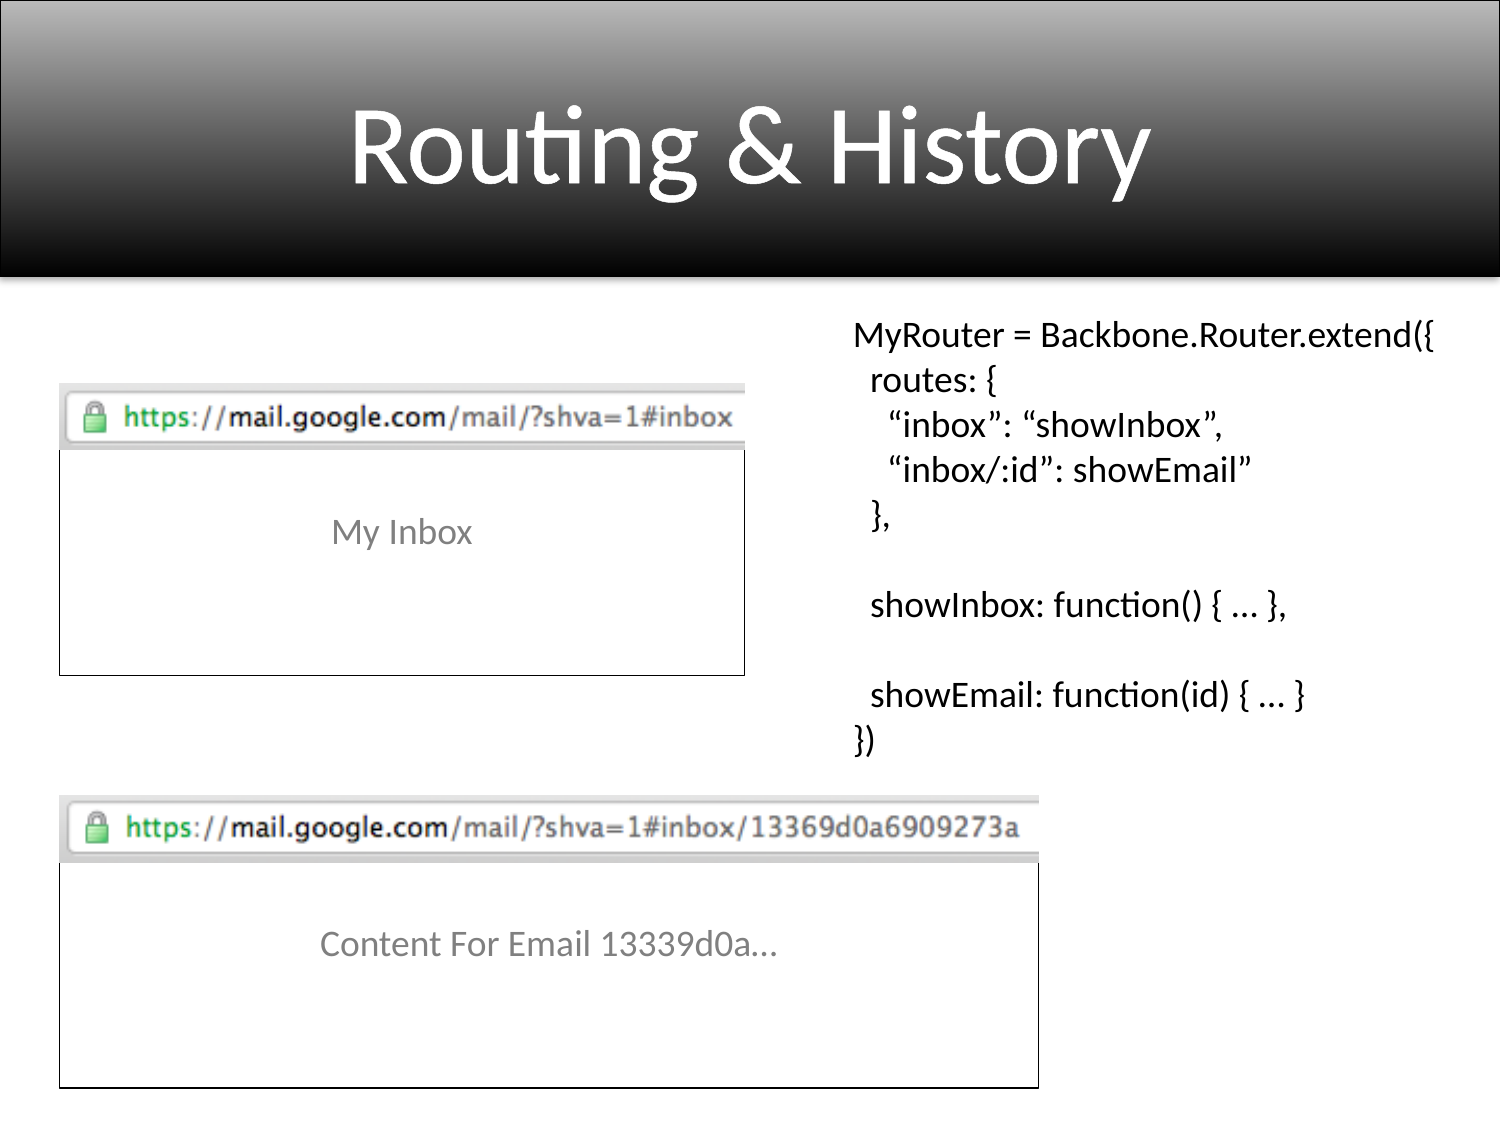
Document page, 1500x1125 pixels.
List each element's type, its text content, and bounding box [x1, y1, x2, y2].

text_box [58, 383, 745, 677]
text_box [58, 795, 1039, 1089]
text_box Routing & History [0, 0, 1500, 277]
text_box MyRouter = Backbone.Router.extend({ routes: { “inbox”: “showInbox”, “inbox/:id”: showEmail” }, showInbox: function() { … }, showEmail: function(id) { … } }) [838, 302, 1451, 768]
